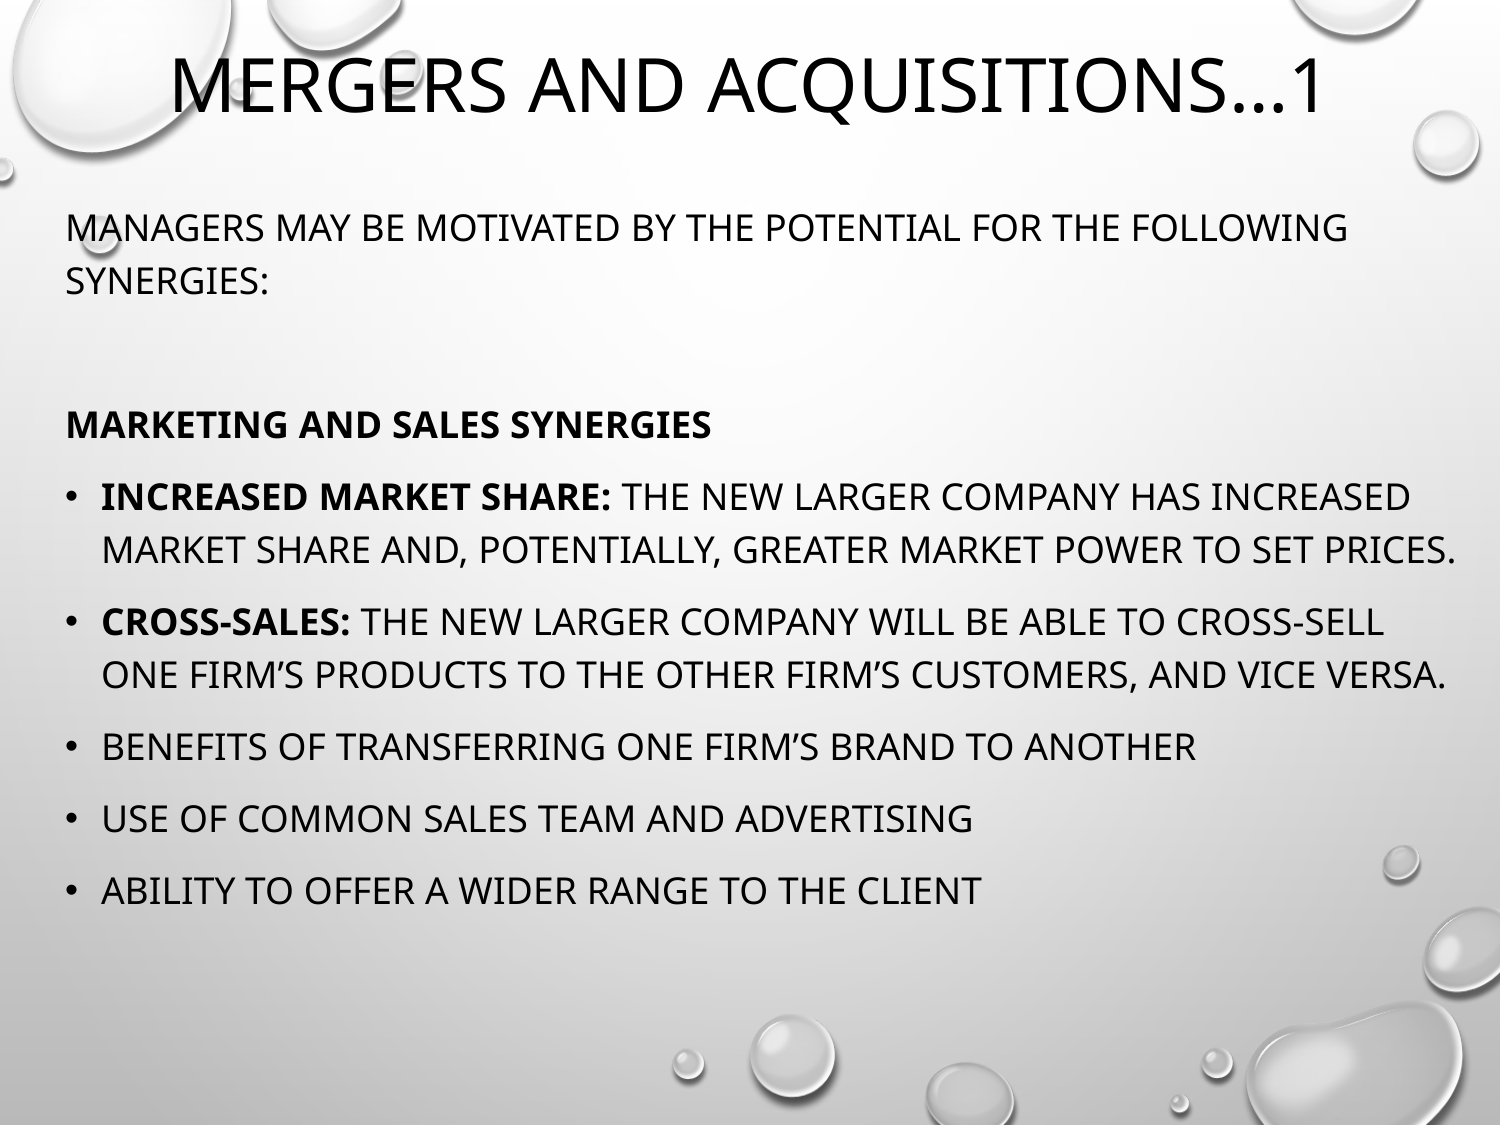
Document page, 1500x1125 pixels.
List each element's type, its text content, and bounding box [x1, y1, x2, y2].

picture [0, 0, 1500, 1125]
list Managers may be motivated by the potential for the following synergies: Marketing and sales synergies Increased market share: The new larger company has increased market share and, potentially, greater market power to set prices. Cross-sales: The new larger company will be able to cross-sell one firm’s products to the other firm’s customers, and vice versa. Benefits of transferring one firm’s brand to another Use of common sales team and advertising Ability to offer a wider range to the client [50, 187, 1475, 1125]
title Mergers and Acquisitions…1 [112, 1, 1388, 187]
